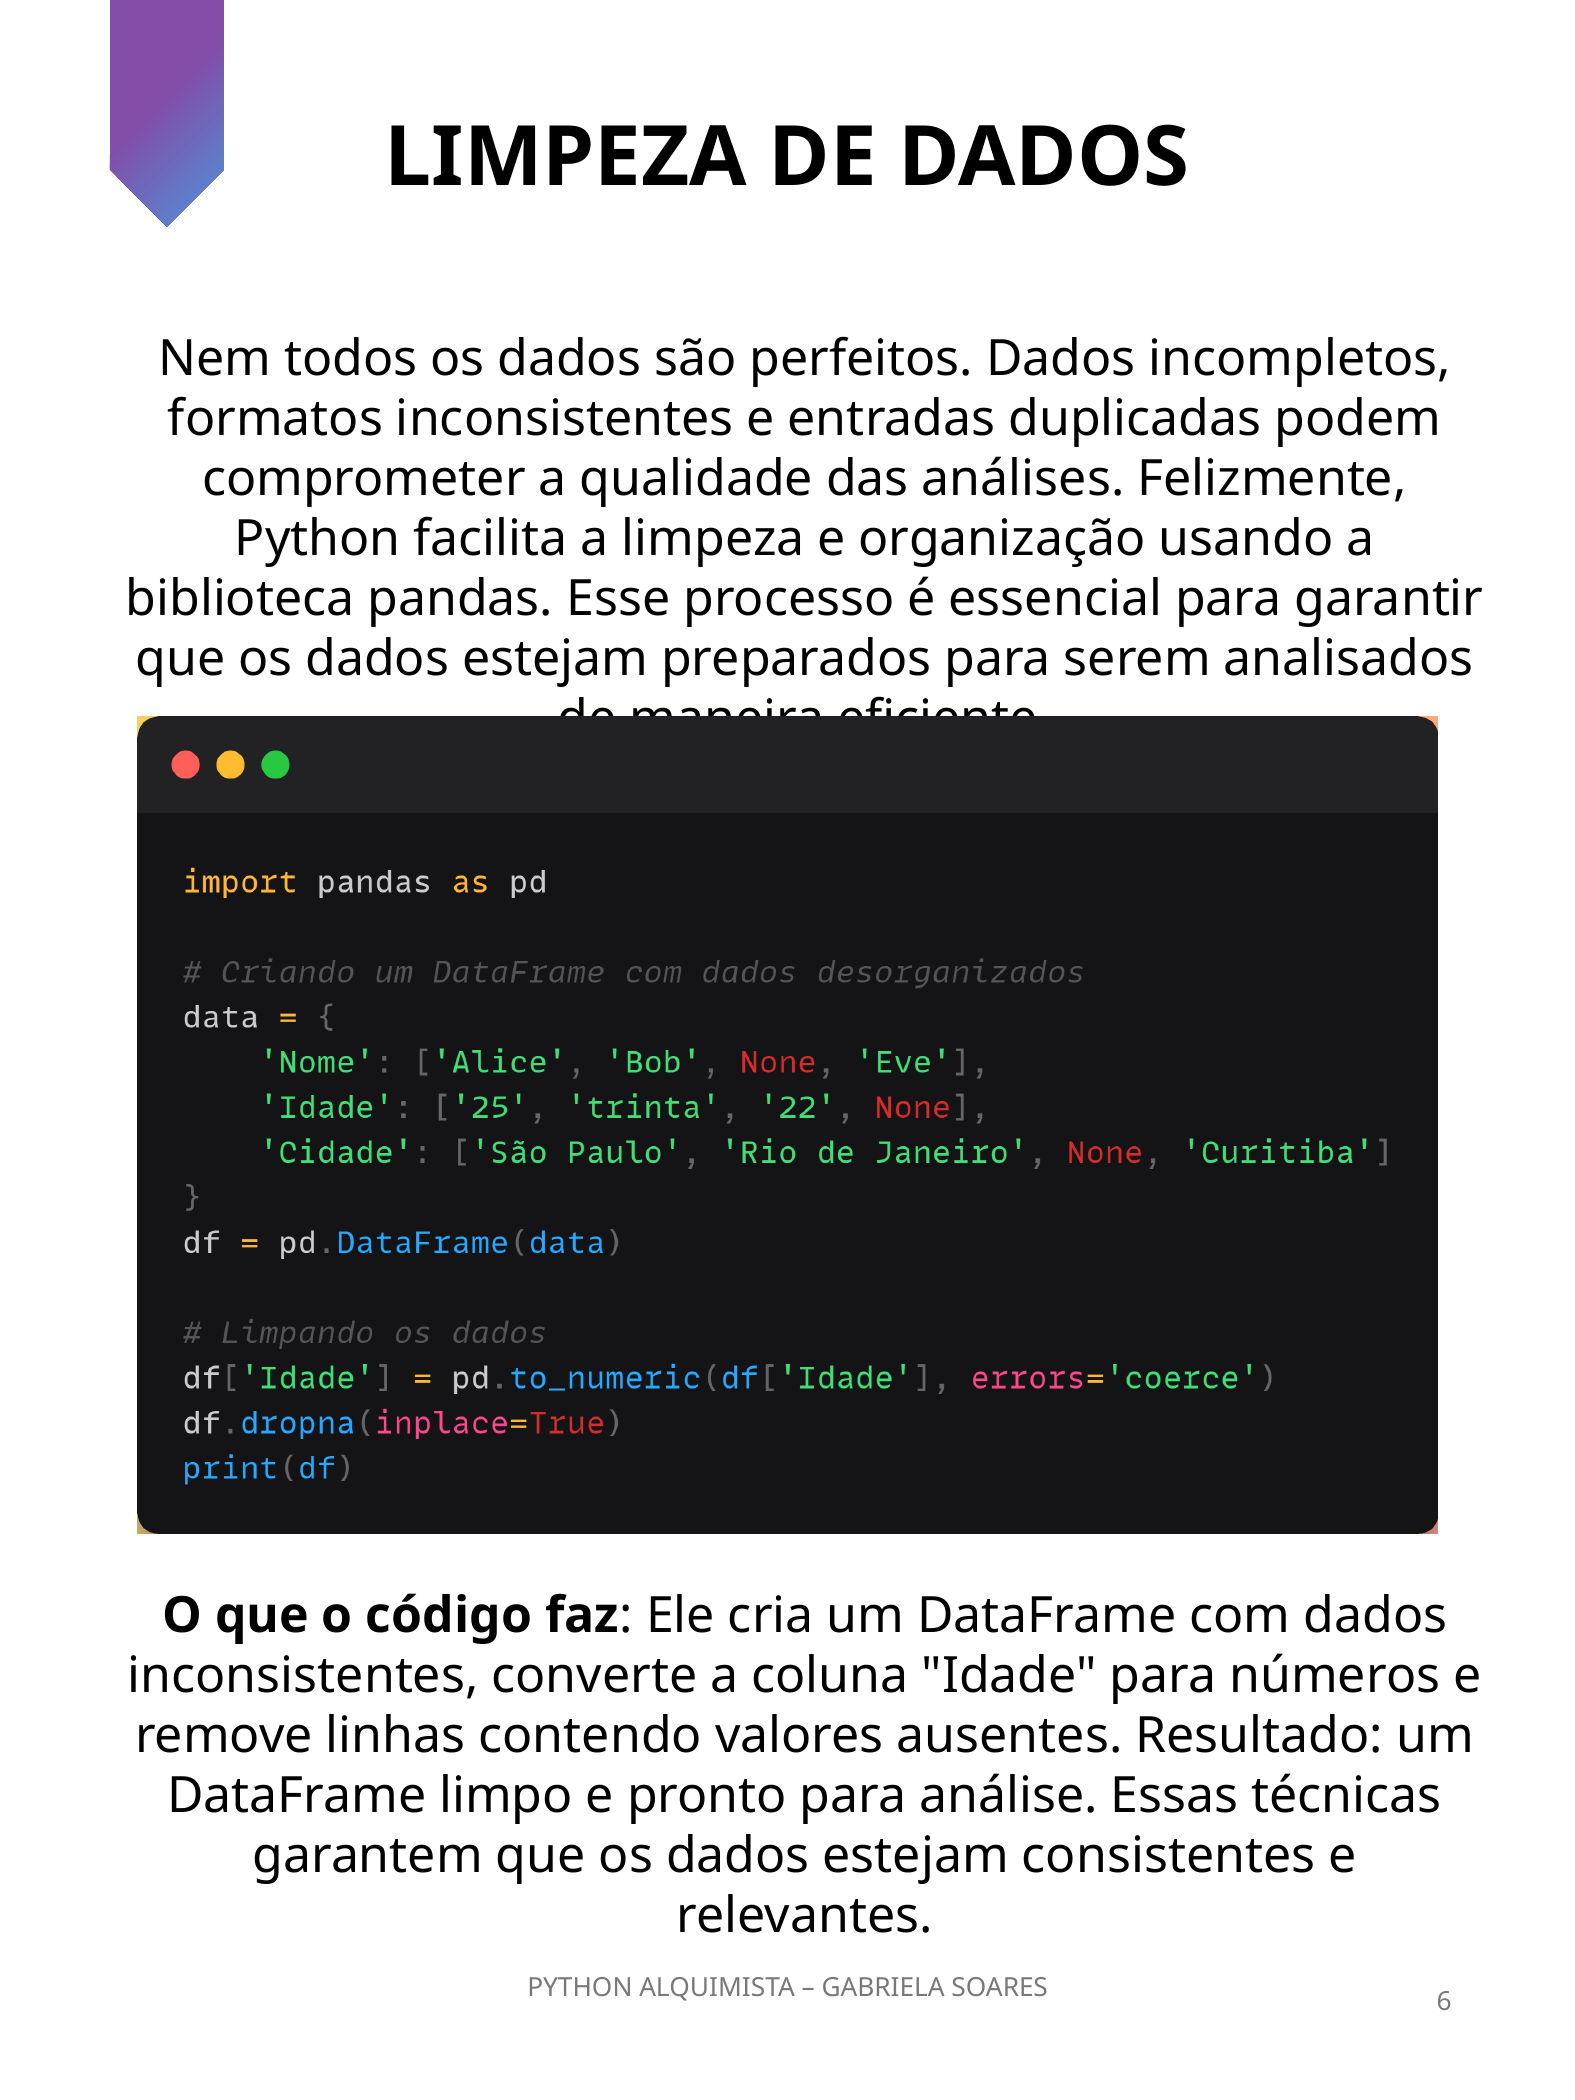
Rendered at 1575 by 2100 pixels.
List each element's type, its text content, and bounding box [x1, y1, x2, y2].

picture [137, 716, 1438, 1534]
slide_number 6 [1112, 1946, 1467, 2059]
text_box LIMPEZA DE DADOS [183, 94, 1392, 209]
text_box [108, 0, 226, 229]
text_box Nem todos os dados são perfeitos. Dados incompletos, formatos inconsistentes e entradas duplicadas podem comprometer a qualidade das análises. Felizmente, Python facilita a limpeza e organização usando a biblioteca pandas. Esse processo é essencial para garantir que os dados estejam preparados para serem analisados de maneira eficiente. [109, 318, 1500, 753]
text_box O que o código faz: Ele cria um DataFrame com dados inconsistentes, converte a coluna "Idade" para números e remove linhas contendo valores ausentes. Resultado: um DataFrame limpo e pronto para análise. Essas técnicas garantem que os dados estejam consistentes e relevantes. [109, 1575, 1500, 1950]
footer PYTHON ALQUIMISTA – GABRIELA SOARES [444, 1950, 1112, 2058]
